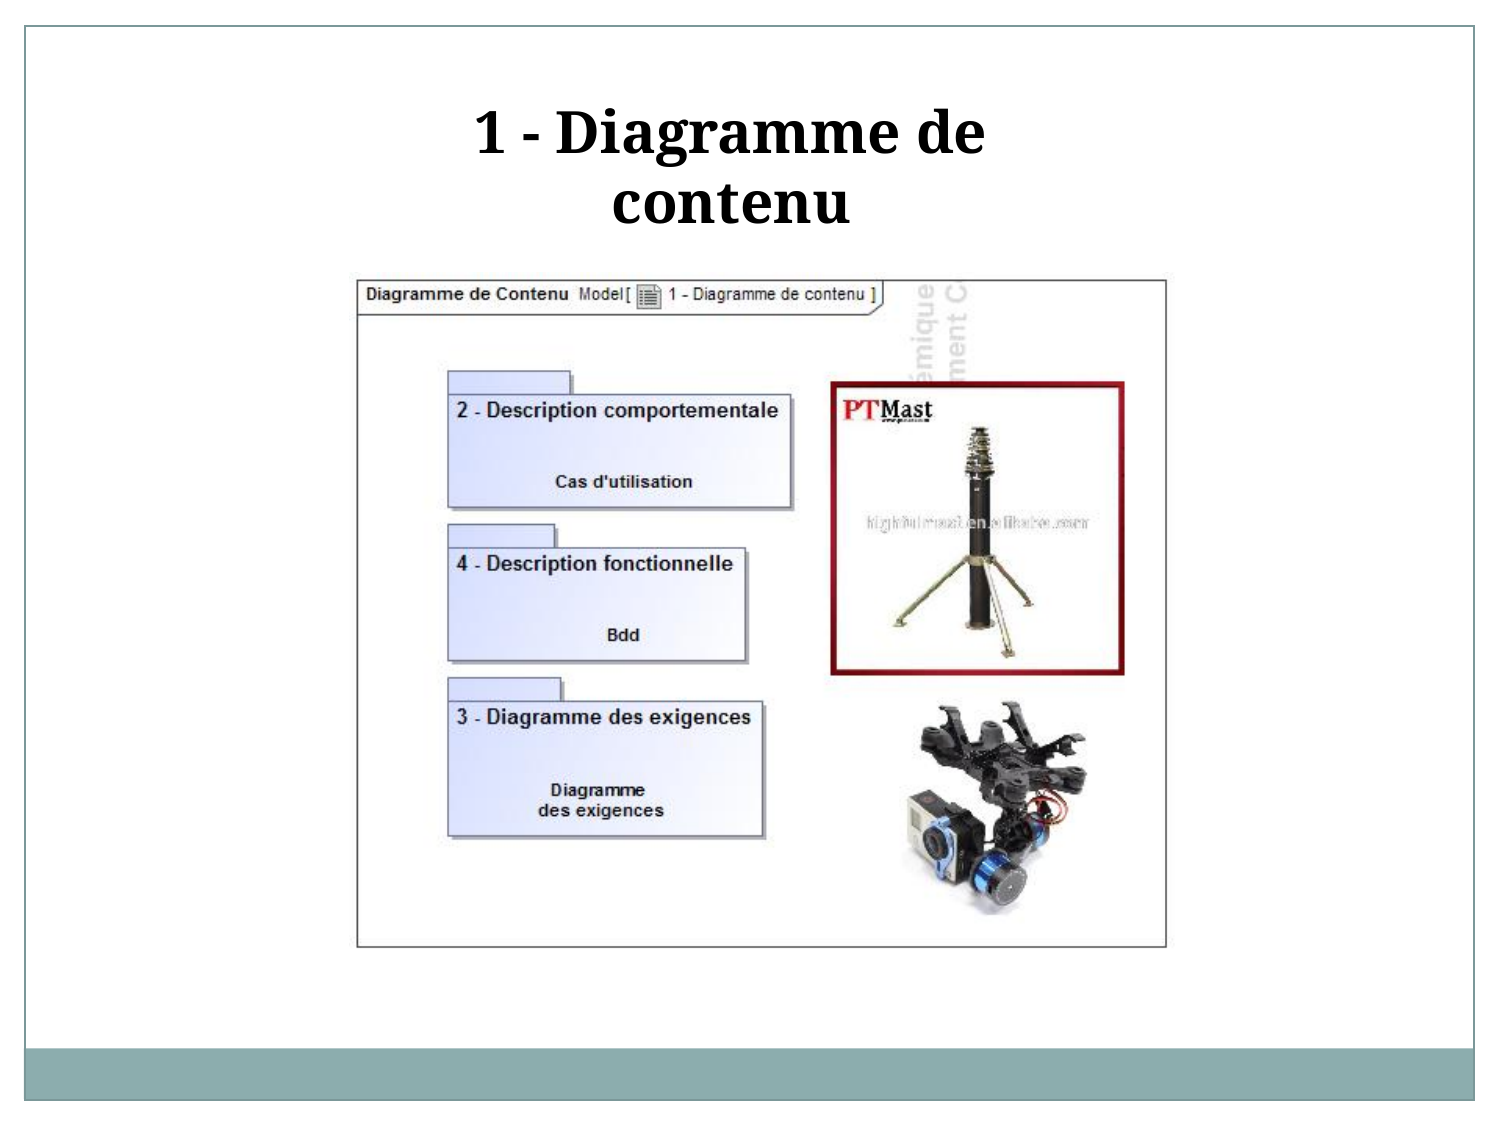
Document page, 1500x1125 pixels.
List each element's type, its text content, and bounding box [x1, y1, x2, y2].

text_box [124, 237, 1413, 613]
picture [348, 272, 1189, 970]
text_box 1 - Diagramme de contenu [362, 87, 1100, 237]
